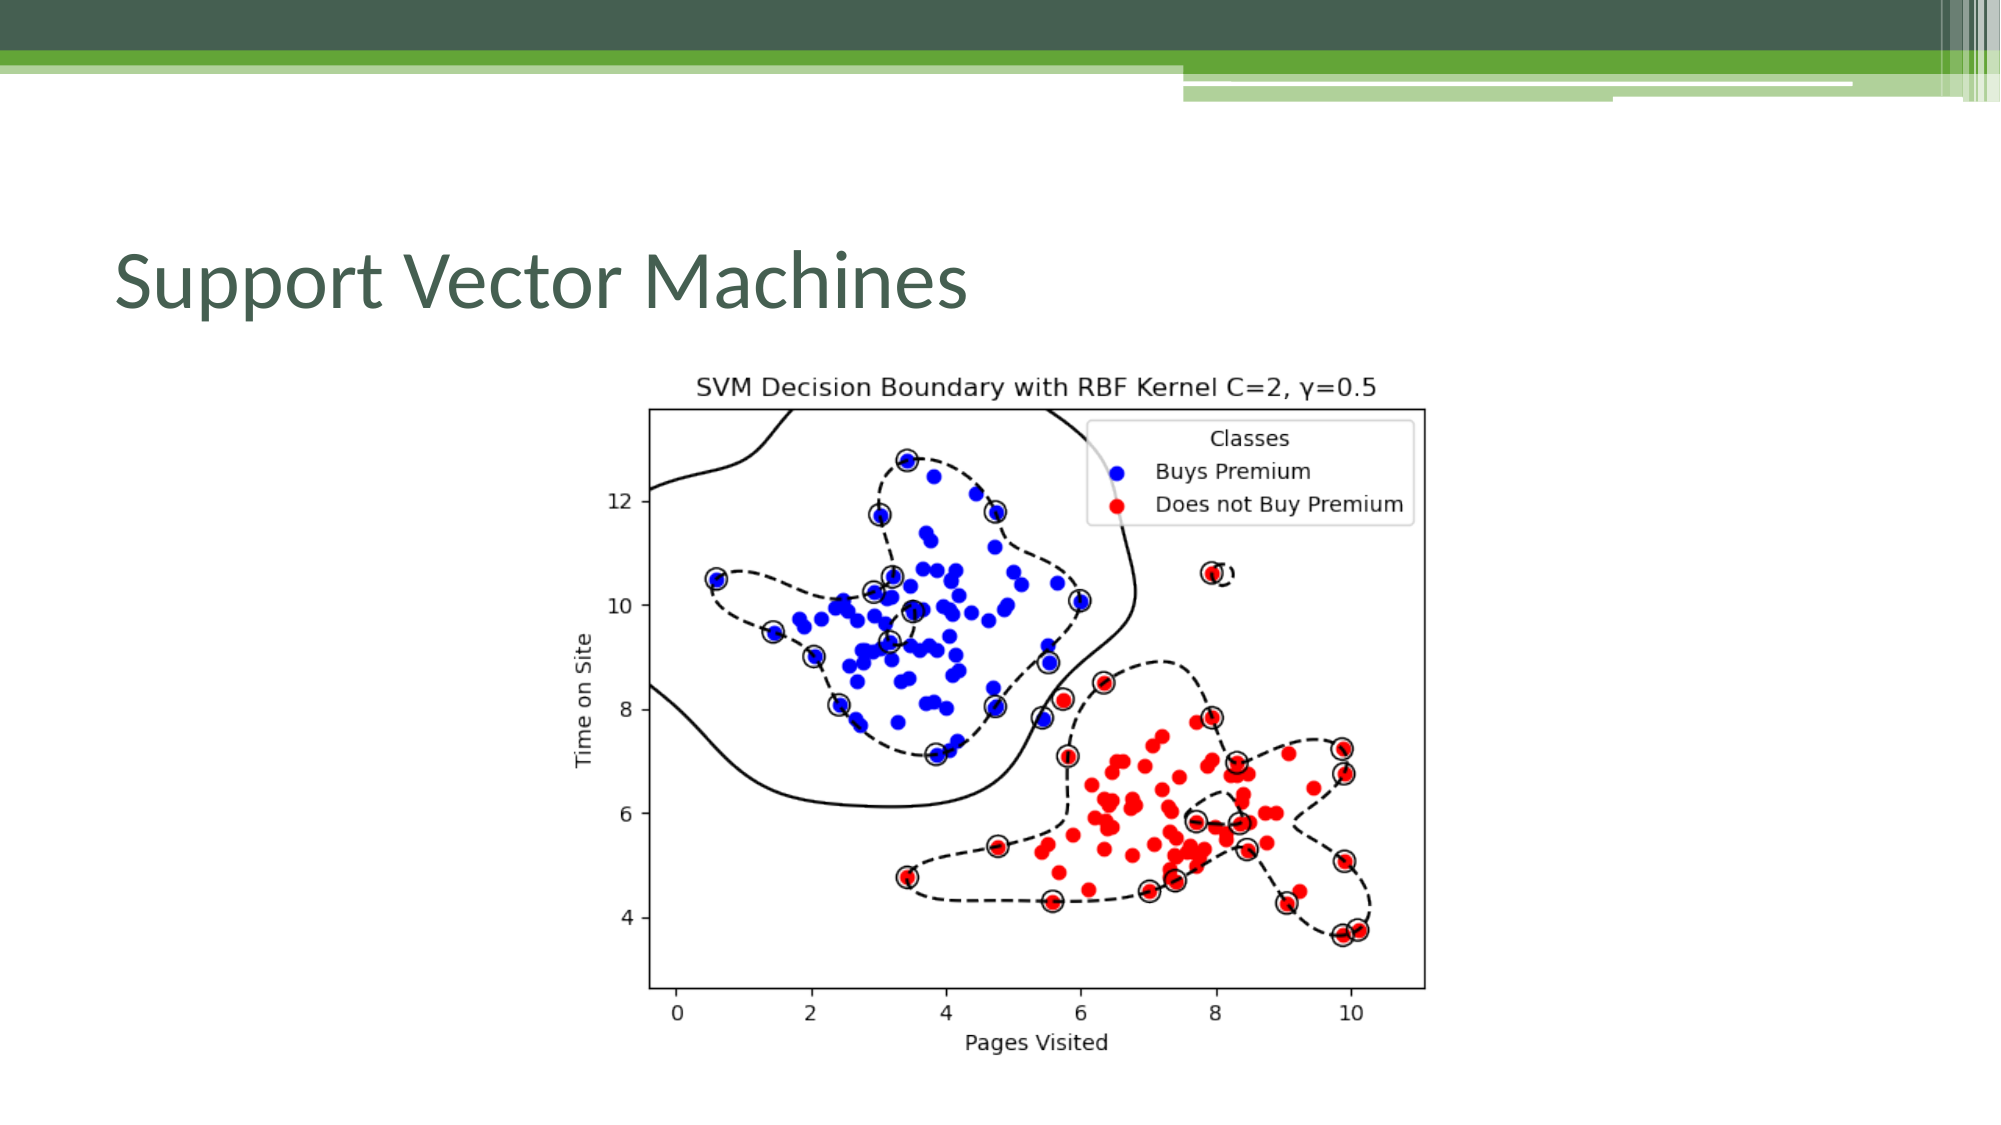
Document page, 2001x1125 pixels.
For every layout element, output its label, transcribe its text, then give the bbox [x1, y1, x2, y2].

title Support Vector Machines [99, 187, 1900, 363]
picture [560, 362, 1440, 1071]
